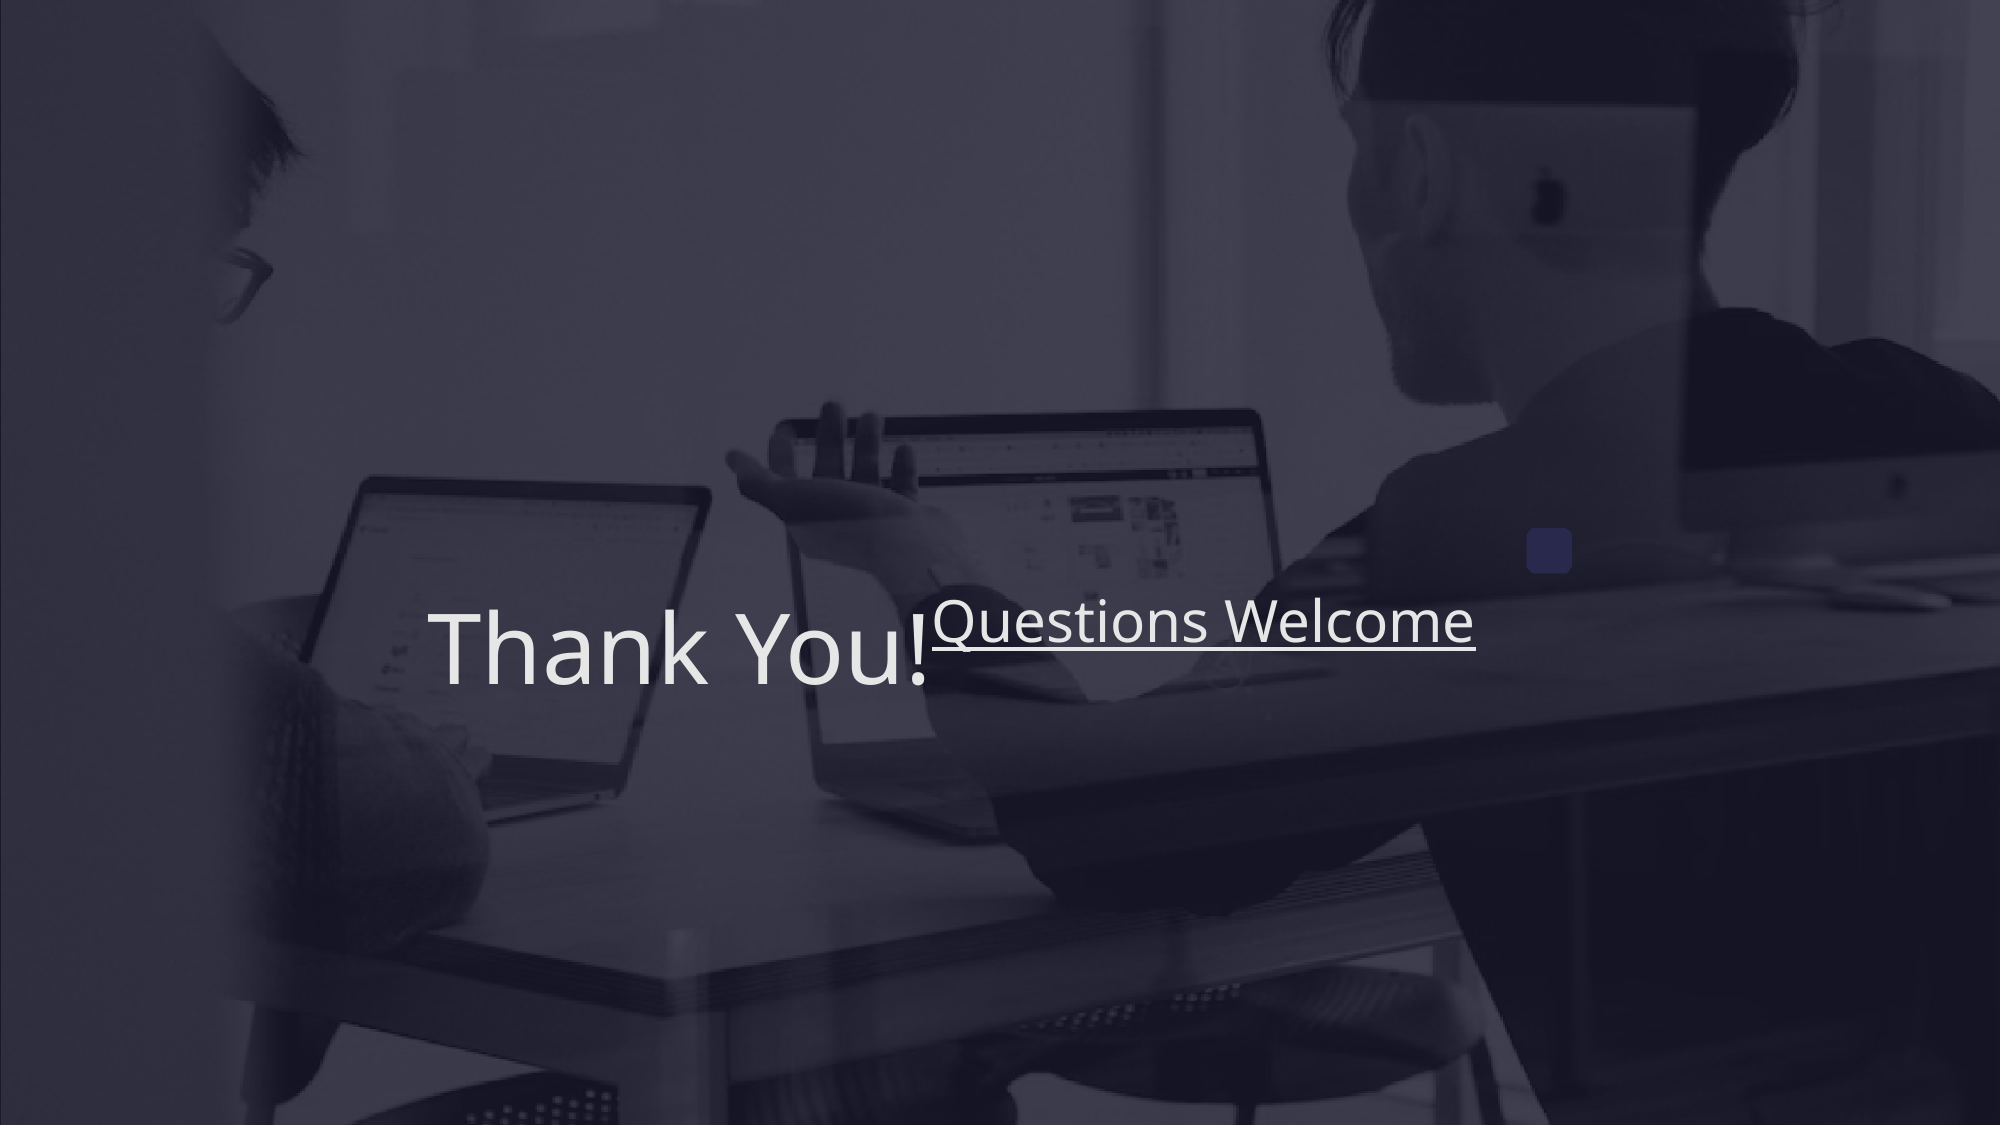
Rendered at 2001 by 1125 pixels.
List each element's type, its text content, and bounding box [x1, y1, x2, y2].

picture [0, 0, 2000, 1125]
title Thank You!Questions Welcome [421, 470, 1534, 704]
text_box [1526, 528, 1572, 574]
